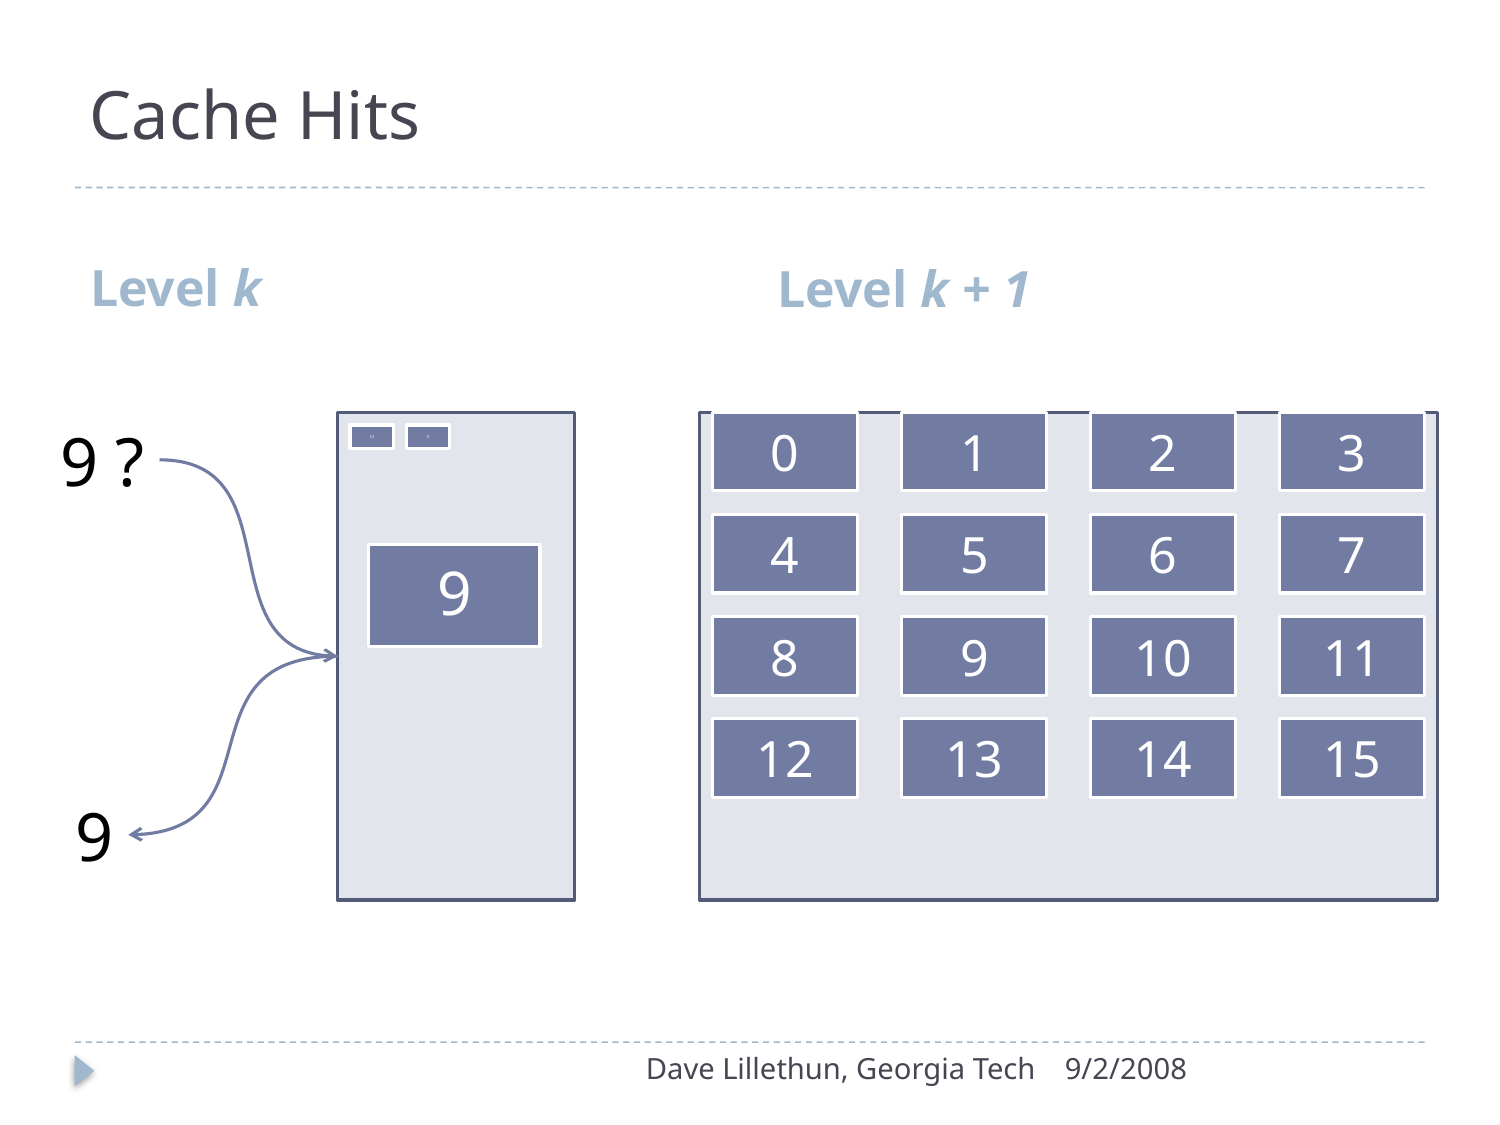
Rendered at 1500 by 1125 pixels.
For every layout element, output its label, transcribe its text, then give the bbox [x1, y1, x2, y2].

list Level k + 1 [762, 212, 1426, 325]
text_box [336, 411, 576, 902]
footer Dave Lillethun, Georgia Tech [475, 1042, 1051, 1103]
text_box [368, 543, 541, 648]
title Cache Hits [75, 37, 1425, 188]
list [712, 412, 1426, 901]
list Level k [75, 210, 738, 324]
text_box [1426, 411, 1439, 902]
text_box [154, 460, 338, 656]
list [349, 424, 563, 888]
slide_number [1051, 1042, 1426, 1103]
text_box 9 ? [45, 412, 160, 508]
text_box [698, 411, 711, 902]
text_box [126, 656, 338, 836]
text_box 9 [60, 787, 129, 883]
